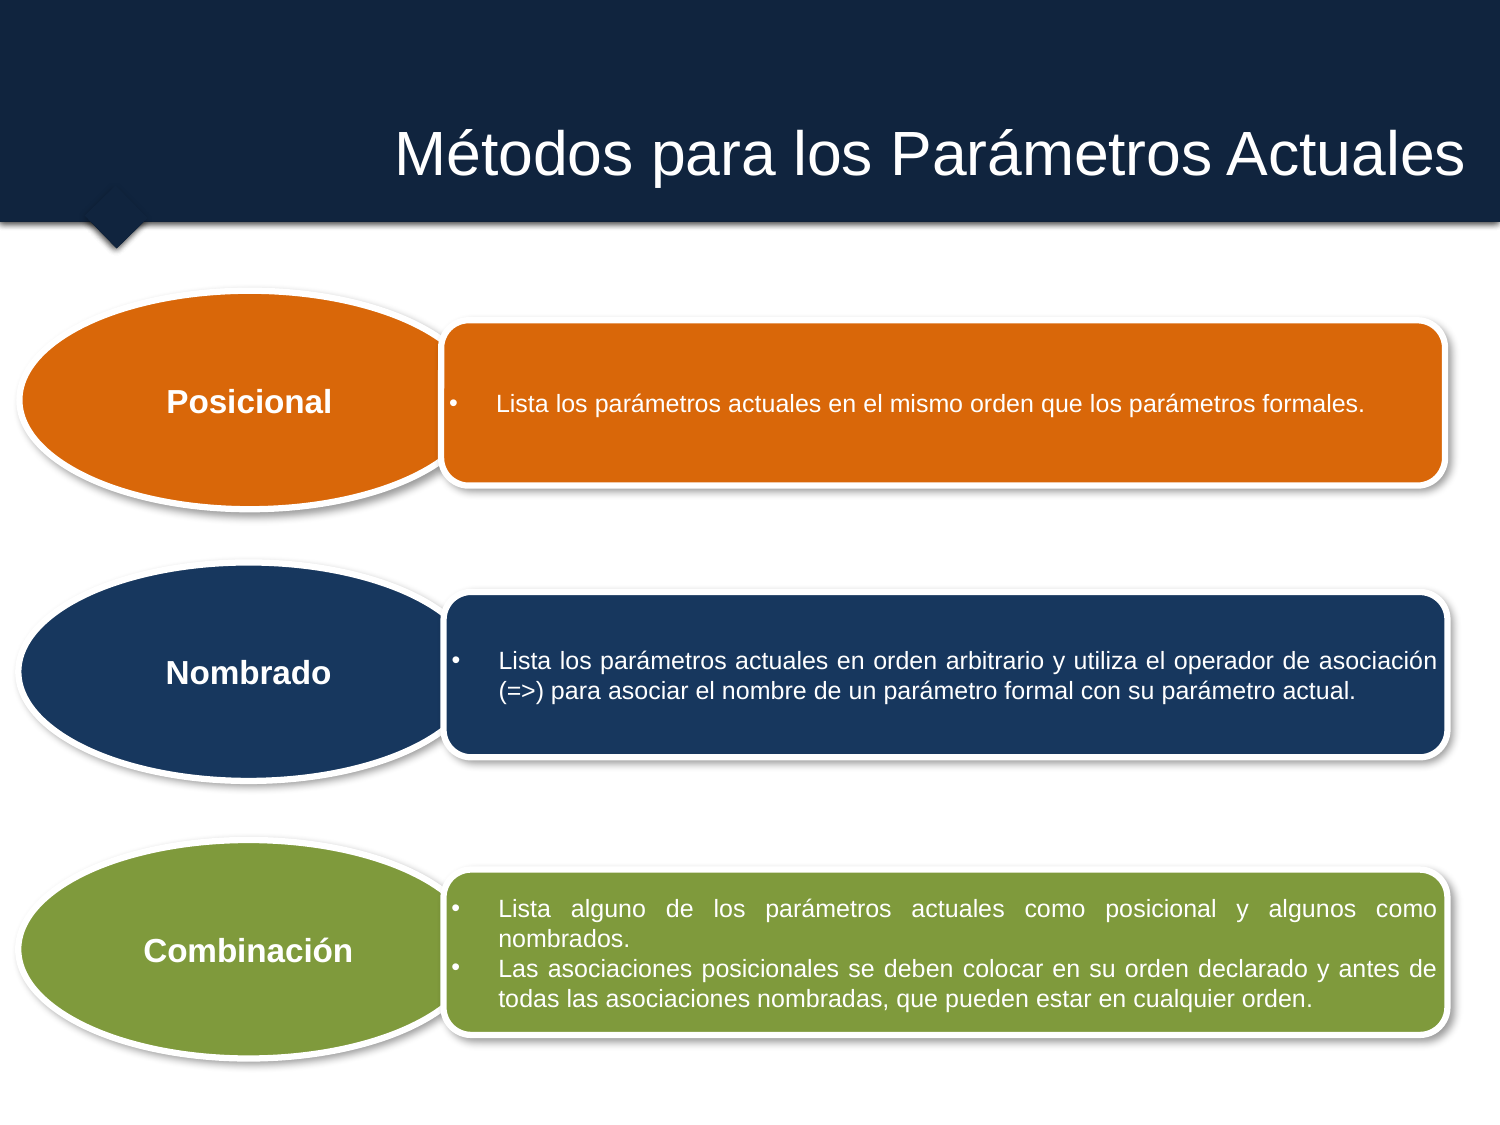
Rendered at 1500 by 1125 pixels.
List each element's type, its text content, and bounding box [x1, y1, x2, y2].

title Métodos para los Parámetros Actuales [76, 31, 1483, 271]
text_box Combinación [15, 836, 442, 1062]
text_box Lista los parámetros actuales en el mismo orden que los parámetros formales. [437, 317, 1449, 489]
text_box Posicional [16, 287, 440, 513]
text_box Nombrado [15, 559, 442, 785]
text_box Lista alguno de los parámetros actuales como posicional y algunos como nombrados. Las asociaciones posicionales se deben colocar en su orden declarado y antes de todas las asociaciones nombradas, que pueden estar en cualquier orden. [440, 866, 1451, 1039]
text_box Lista los parámetros actuales en orden arbitrario y utiliza el operador de asociación (=>) para asociar el nombre de un parámetro formal con su parámetro actual. [440, 588, 1451, 761]
